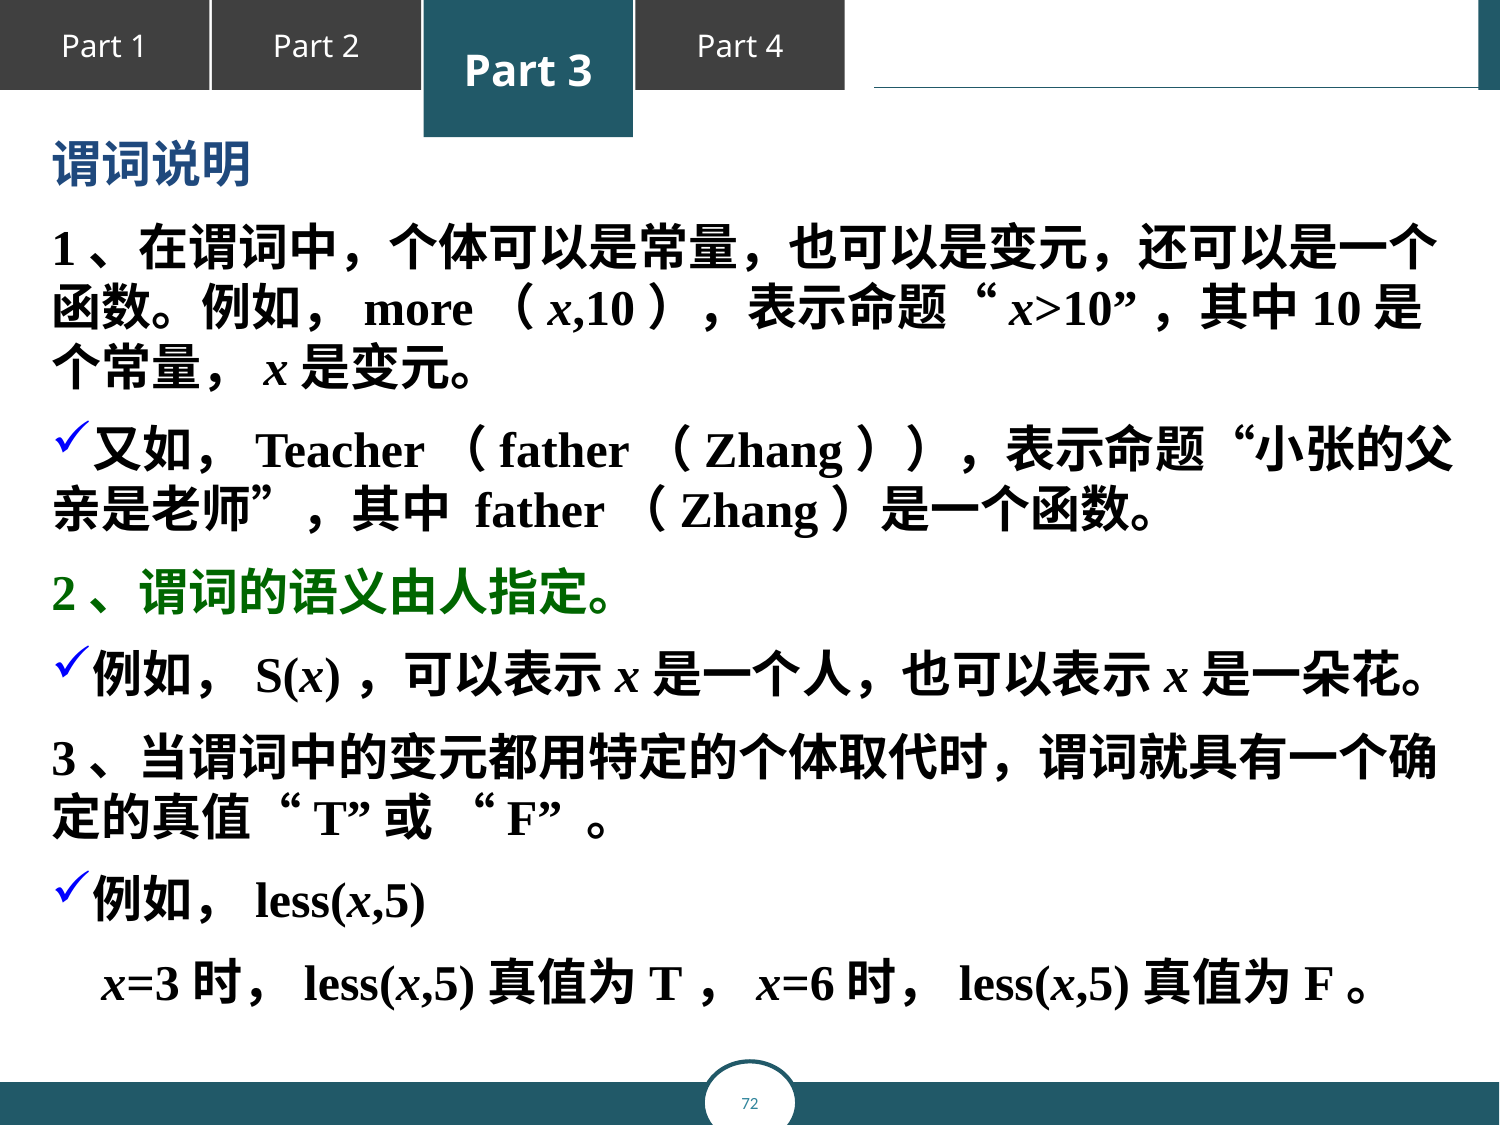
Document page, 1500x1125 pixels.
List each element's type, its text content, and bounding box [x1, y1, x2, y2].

text_box 谓词说明 1、在谓词中，个体可以是常量，也可以是变元，还可以是一个函数。例如，more（x,10），表示命题“x>10”，其中10是个常量，x是变元。 又如，Teacher（father（Zhang）），表示命题“小张的父亲是老师”，其中 father（Zhang）是一个函数。 2、谓词的语义由人指定。 例如，S(x)，可以表示x是一个人，也可以表示x是一朵花。 3、当谓词中的变元都用特定的个体取代时，谓词就具有一个确定的真值“T”或 “F” 。 例如，less(x,5) x=3时，less(x,5)真值为T，x=6时，less(x,5)真值为F。 [36, 125, 1471, 1018]
